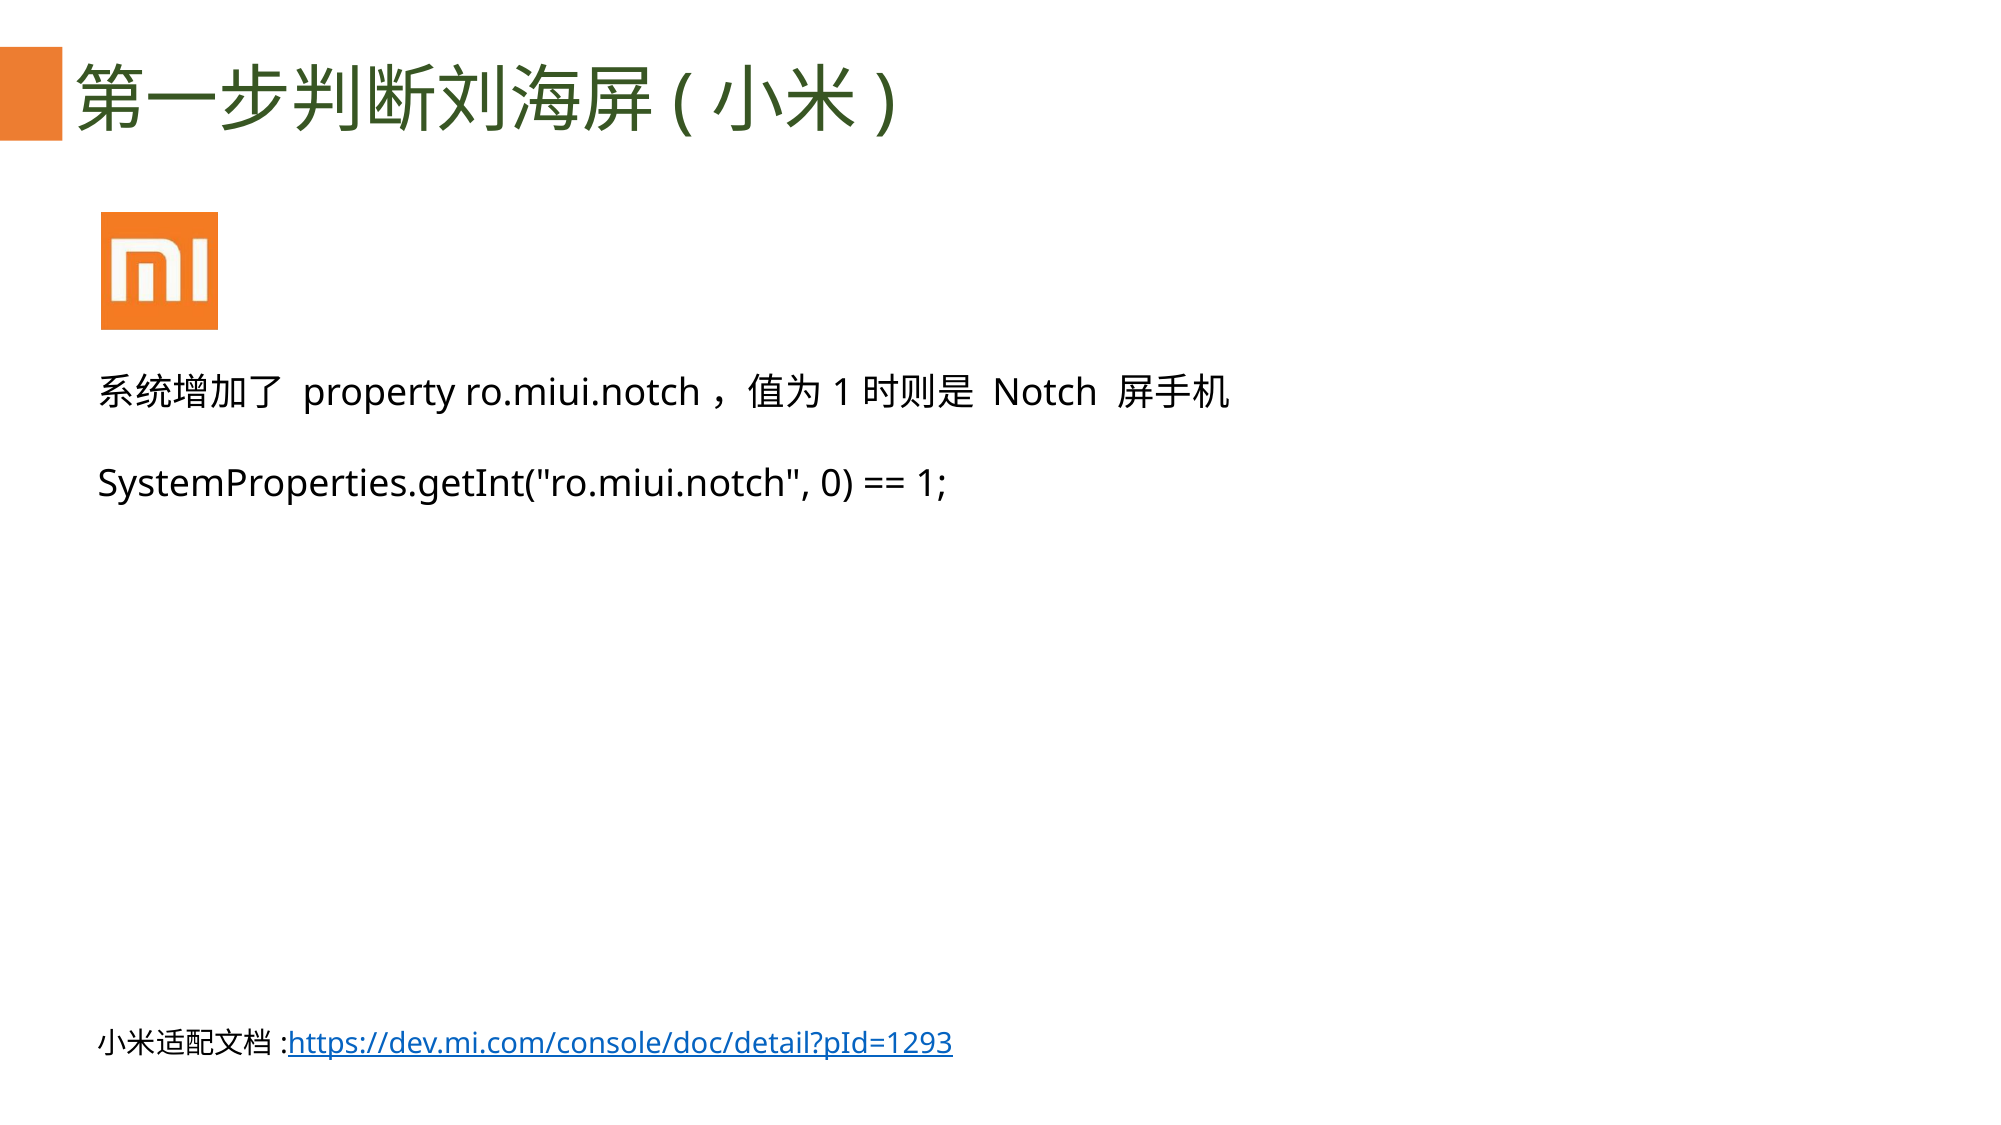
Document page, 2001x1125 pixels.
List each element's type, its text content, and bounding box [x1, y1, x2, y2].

text_box SystemProperties.getInt("ro.miui.notch", 0) == 1; [82, 451, 1044, 512]
picture [101, 212, 218, 330]
text_box 系统增加了 property ro.miui.notch，值为1时则是 Notch 屏手机 [82, 360, 1348, 421]
text_box 第一步判断刘海屏(小米) [62, 47, 1938, 144]
text_box 小米适配文档:https://dev.mi.com/console/doc/detail?pId=1293 [82, 1016, 1348, 1071]
